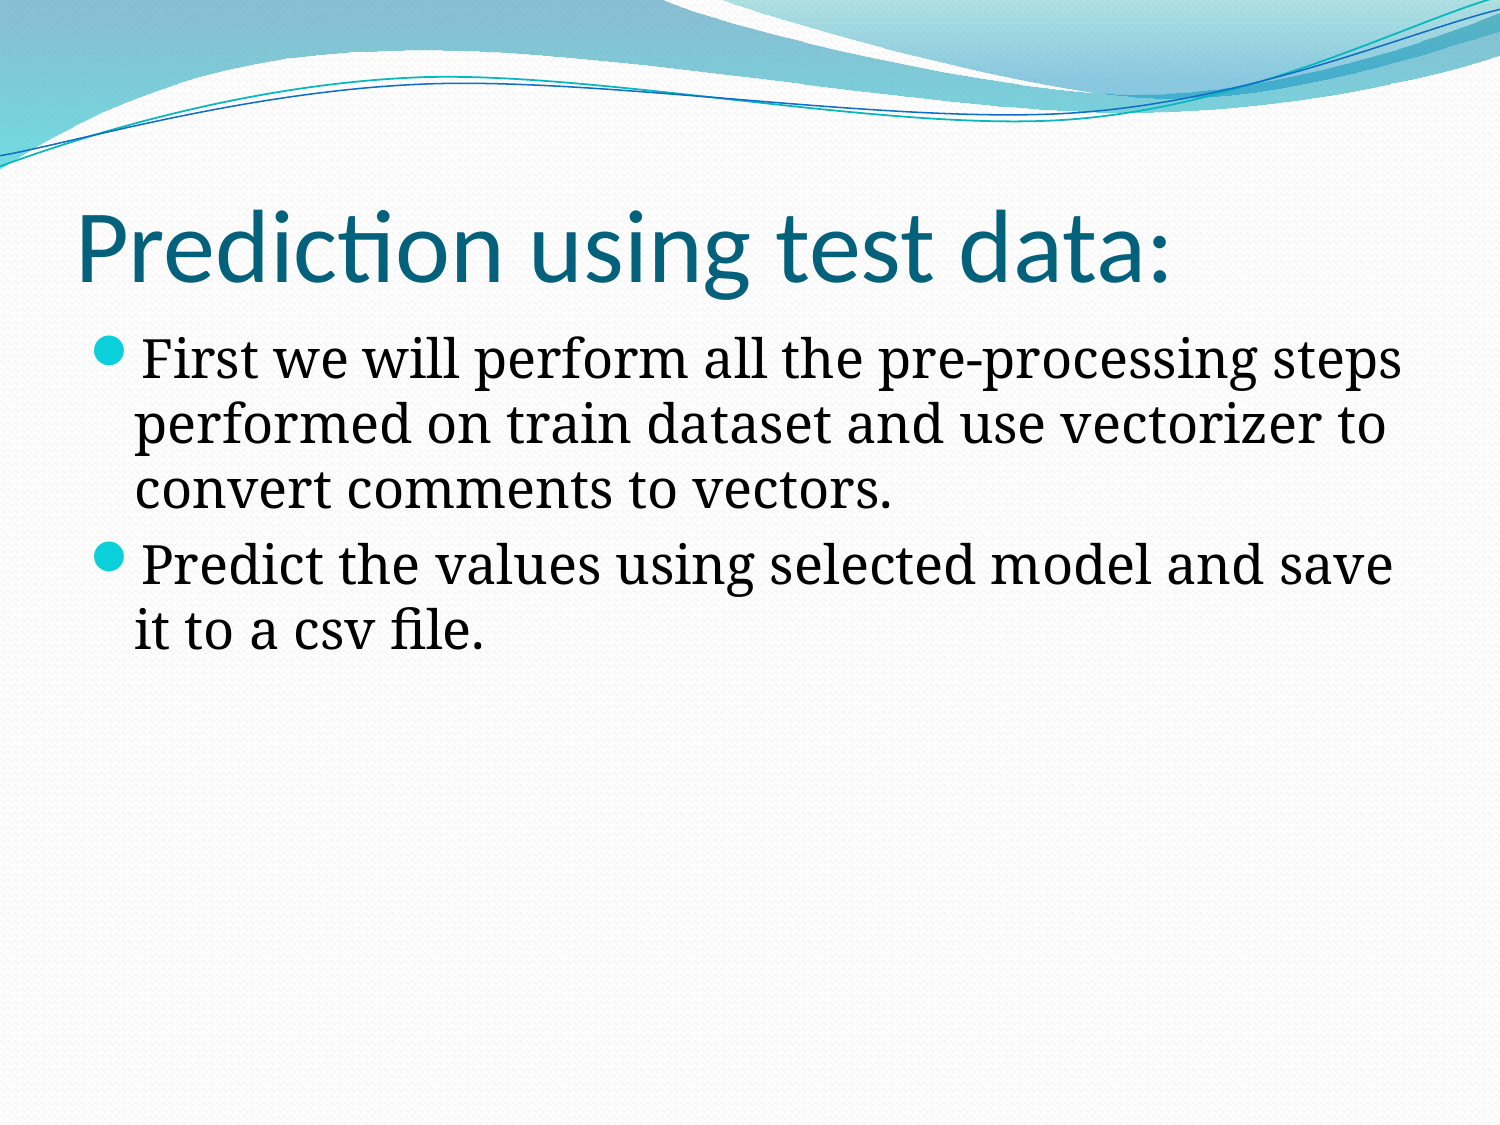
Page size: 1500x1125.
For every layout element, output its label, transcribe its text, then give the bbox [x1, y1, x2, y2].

title Prediction using test data: [75, 115, 1425, 303]
list First we will perform all the pre-processing steps performed on train dataset and use vectorizer to convert comments to vectors. Predict the values using selected model and save it to a csv file. [75, 317, 1425, 1038]
